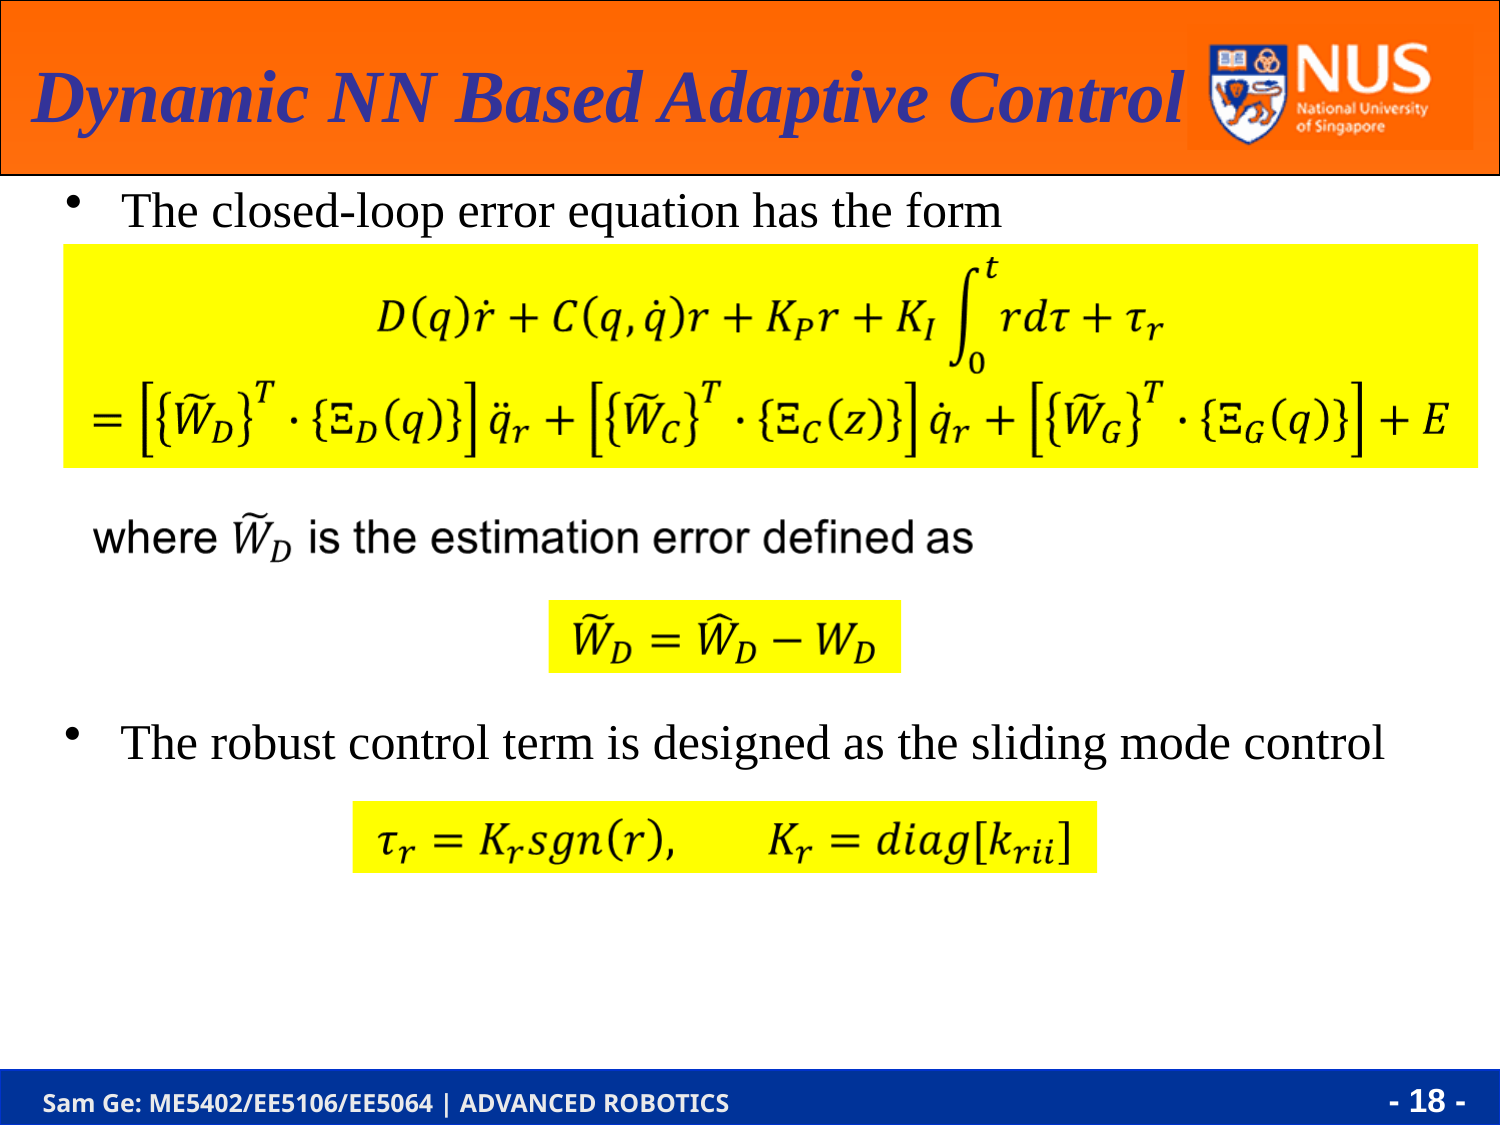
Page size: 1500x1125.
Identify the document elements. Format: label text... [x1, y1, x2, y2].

picture [1187, 24, 1474, 150]
text_box [78, 499, 1491, 572]
text_box - 18 - [1305, 1071, 1482, 1125]
text_box Dynamic NN Based Adaptive Control [16, 40, 1202, 146]
text_box The closed-loop error equation has the form [50, 170, 1463, 245]
text_box [352, 801, 1098, 873]
text_box [63, 244, 1479, 468]
text_box The robust control term is designed as the sliding mode control [49, 702, 1462, 777]
text_box [548, 600, 902, 673]
